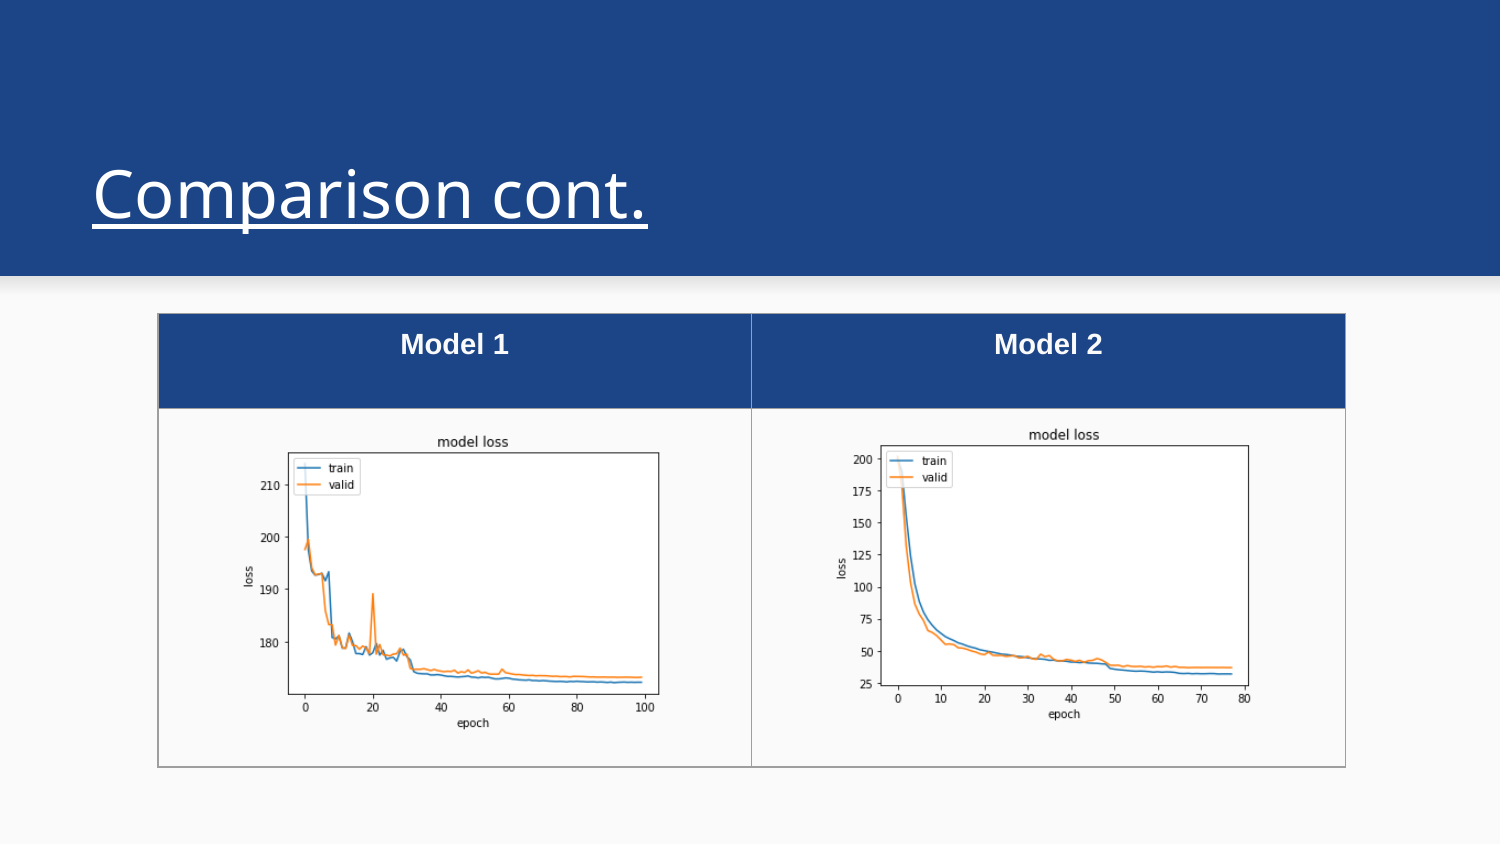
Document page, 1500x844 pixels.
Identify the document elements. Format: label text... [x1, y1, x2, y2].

table_header Model 2 [752, 314, 1345, 408]
title Comparison cont. [77, 121, 1427, 248]
table_cell [159, 409, 751, 766]
picture [236, 428, 666, 736]
table_header Model 1 [159, 314, 751, 408]
table_cell [752, 409, 1345, 766]
picture [828, 421, 1259, 727]
